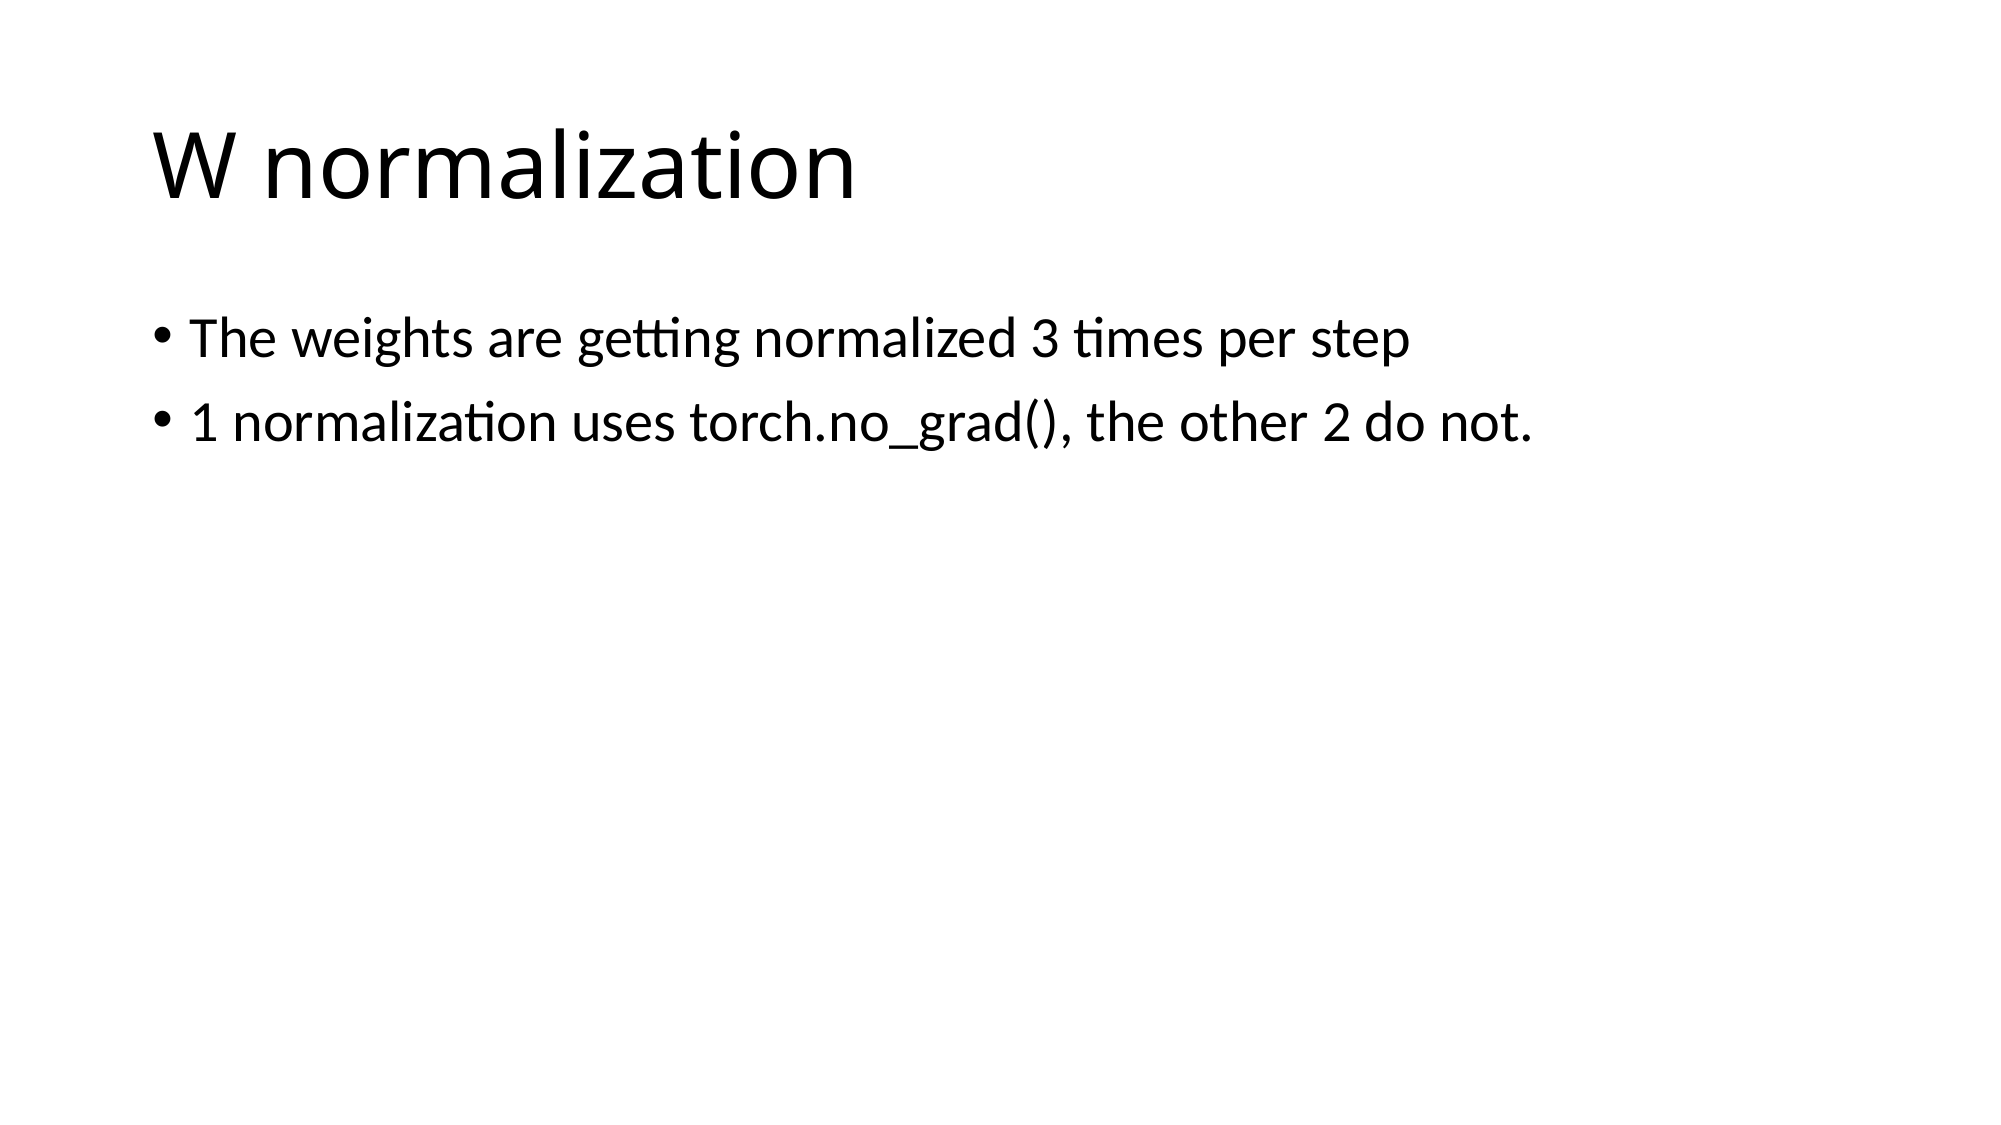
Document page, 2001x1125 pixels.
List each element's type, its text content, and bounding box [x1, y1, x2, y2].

list The weights are getting normalized 3 times per step 1 normalization uses torch.no_grad(), the other 2 do not. [137, 299, 1863, 1014]
title W normalization [137, 59, 1863, 278]
